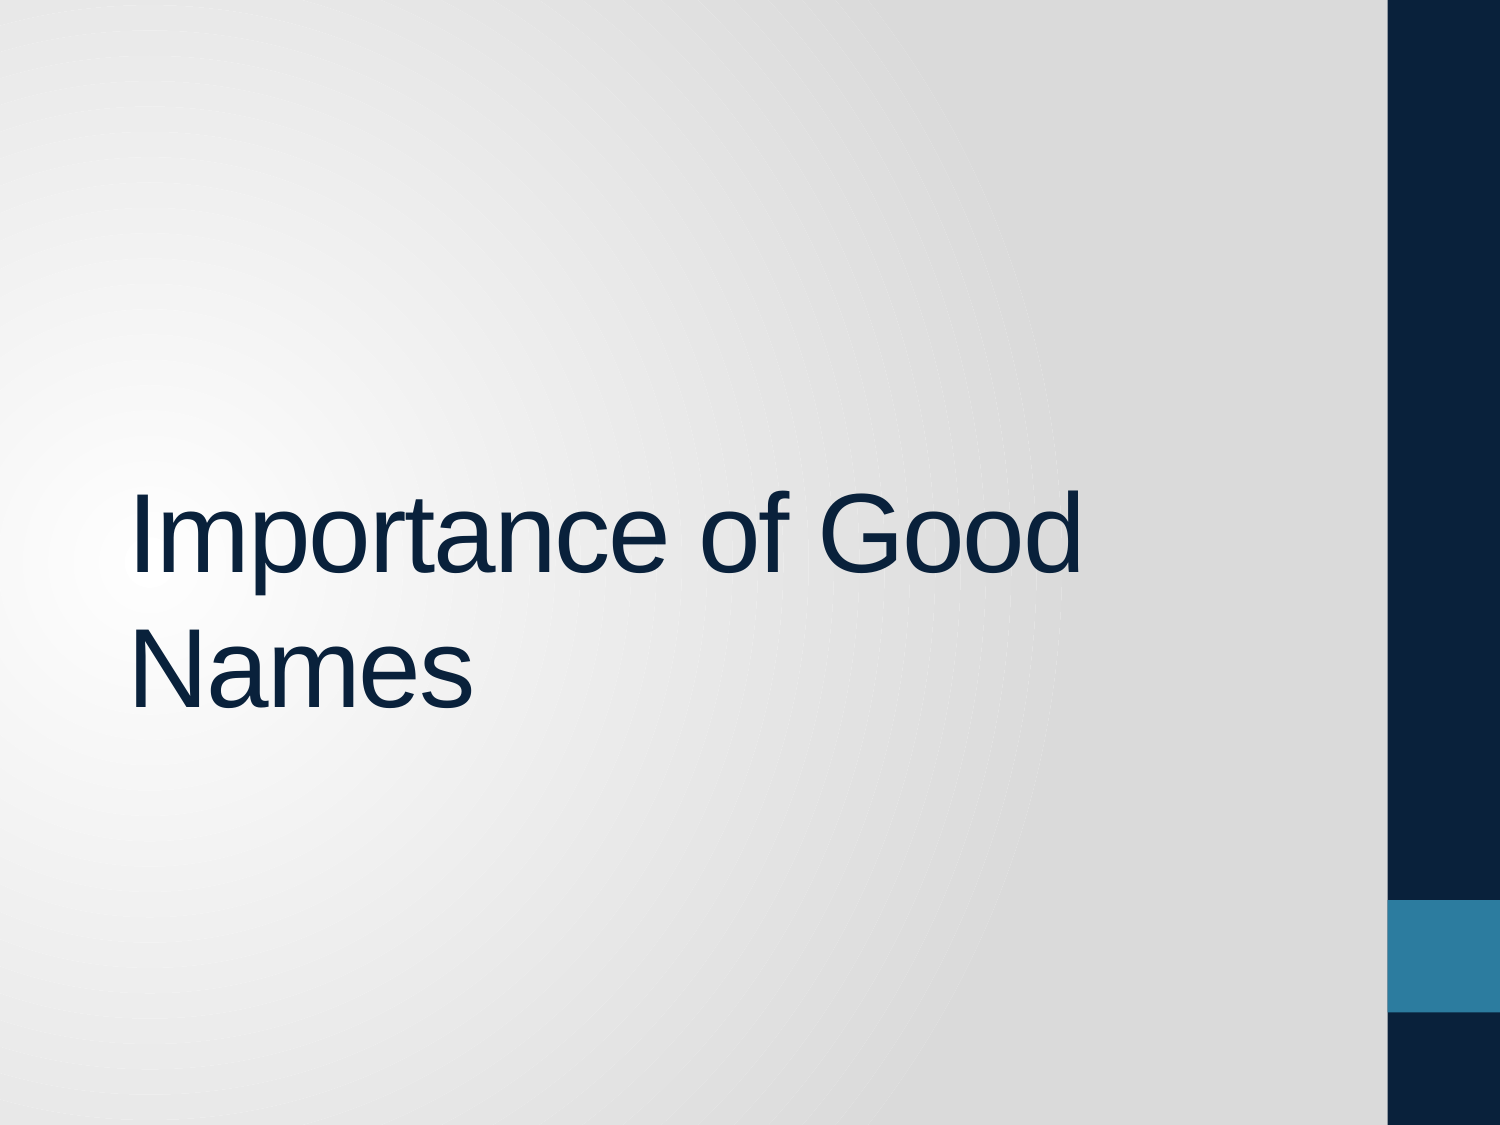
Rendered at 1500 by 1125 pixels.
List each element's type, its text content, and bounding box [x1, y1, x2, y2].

title Importance of Good Names [112, 312, 1350, 738]
